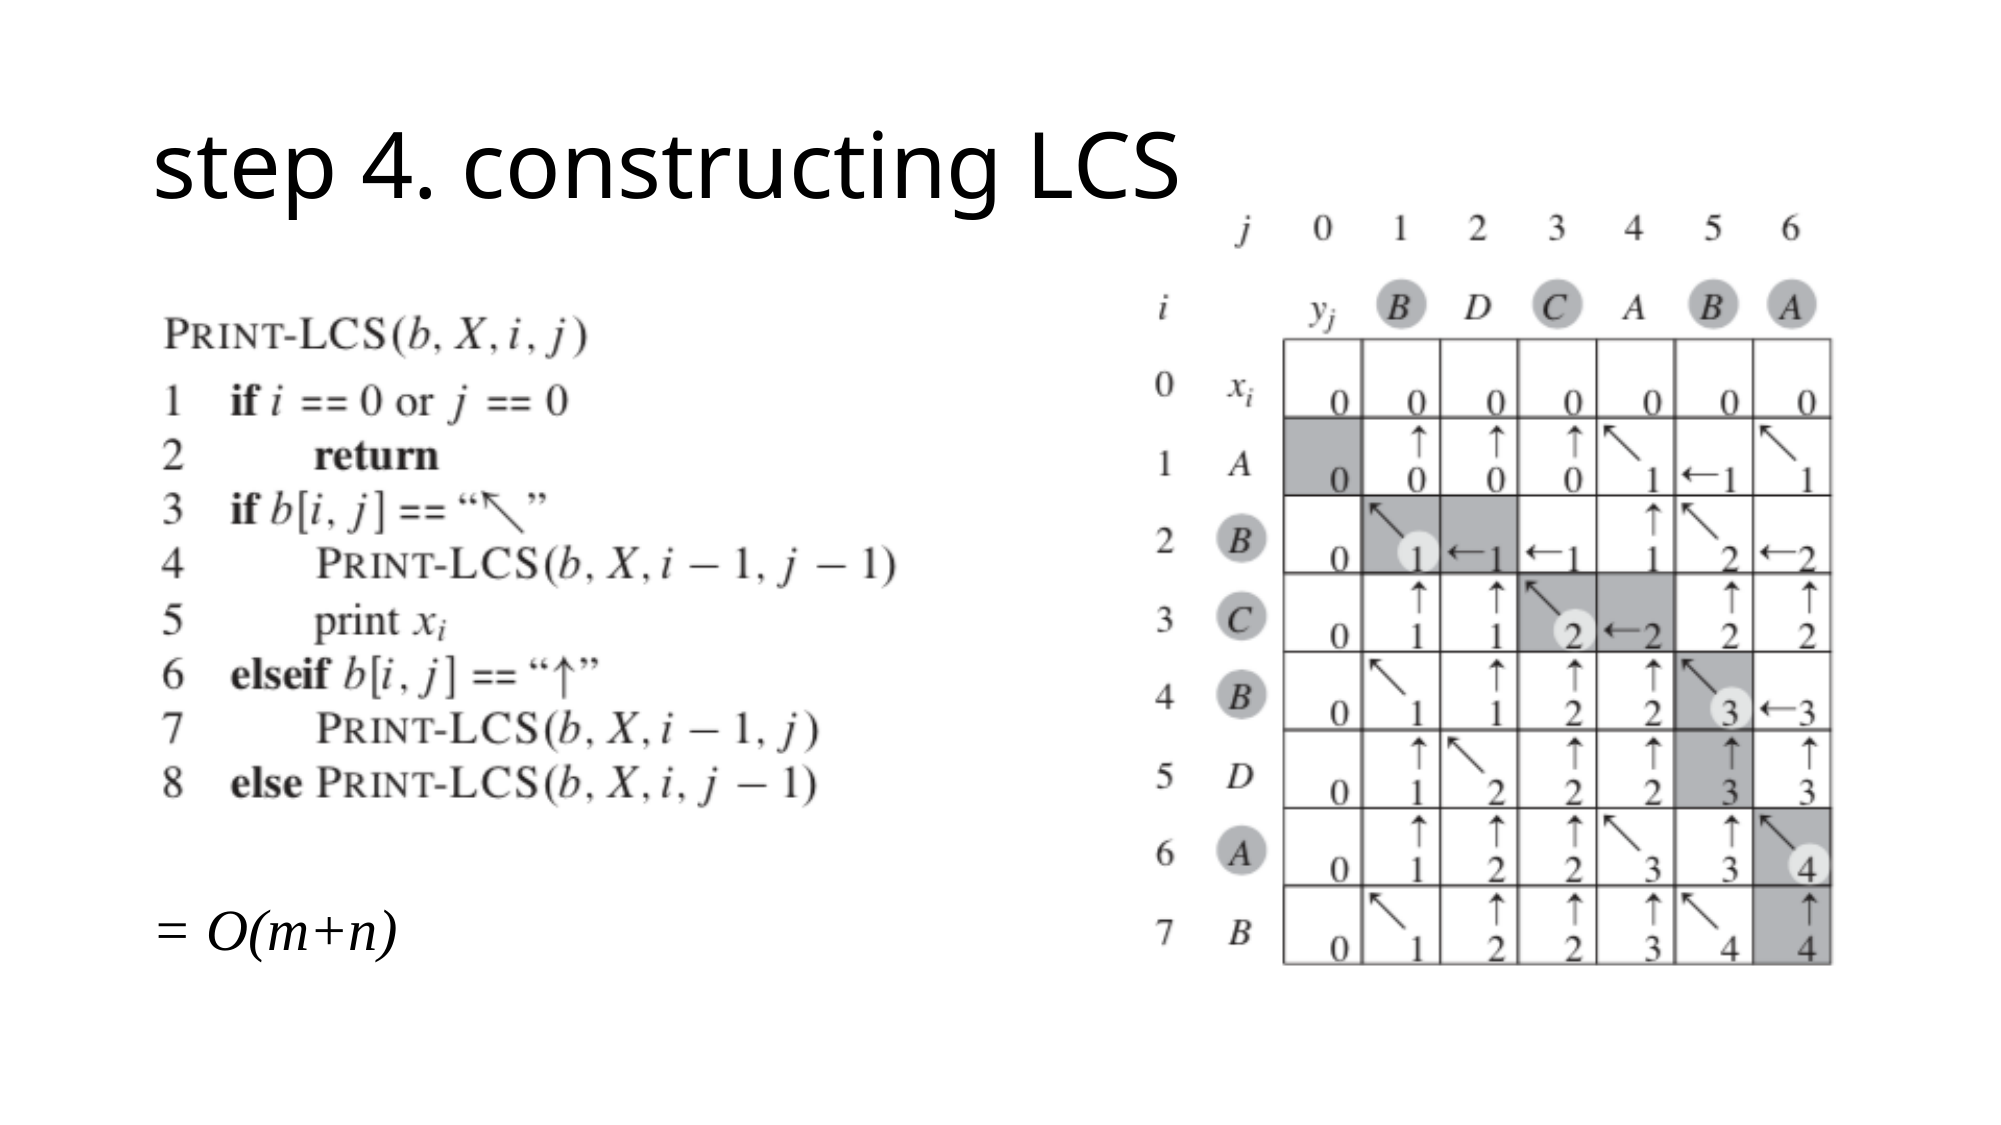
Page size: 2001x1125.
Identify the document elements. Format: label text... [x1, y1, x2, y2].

picture [1133, 198, 1863, 991]
title step 4. constructing LCS [137, 59, 1863, 278]
list = O(m+n) [137, 299, 1863, 1014]
picture [137, 299, 909, 825]
